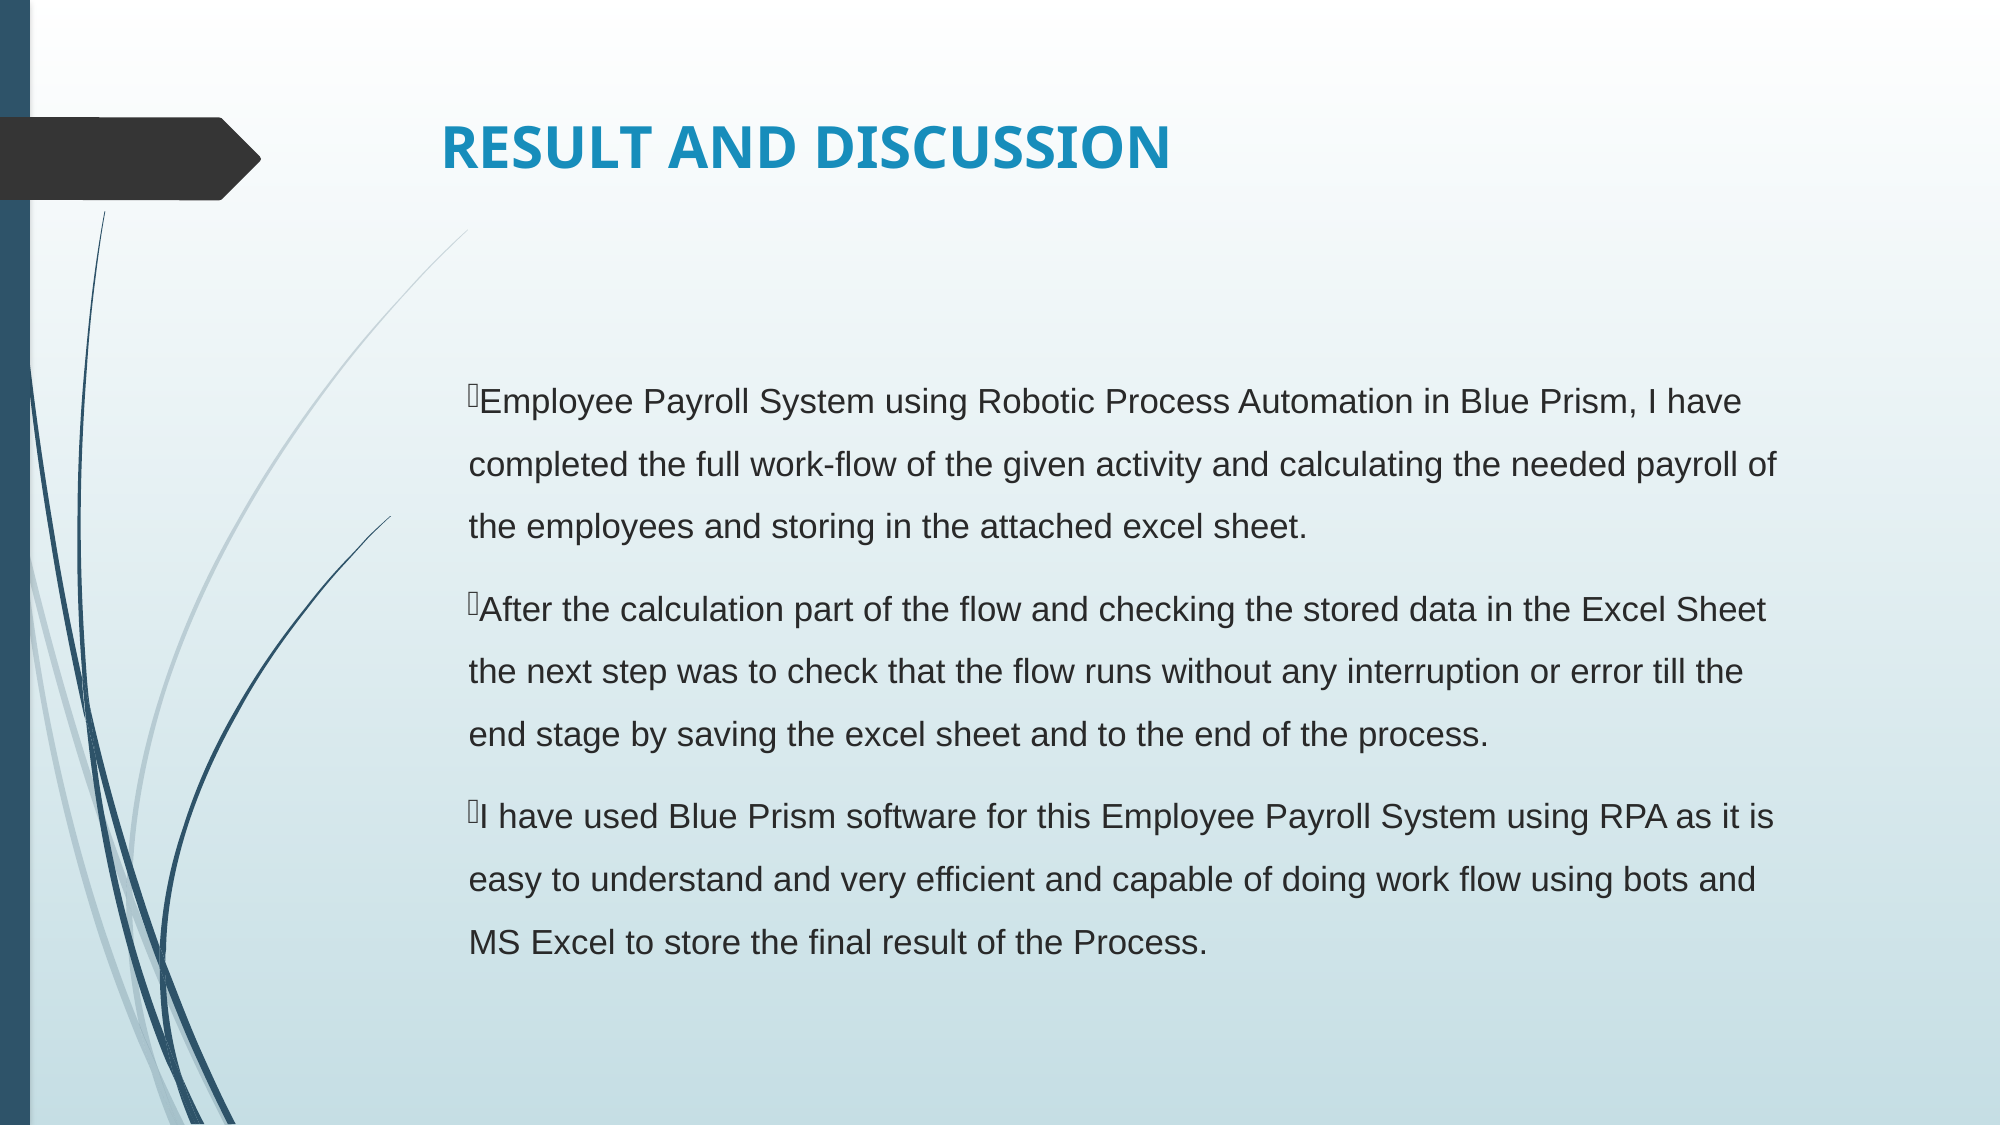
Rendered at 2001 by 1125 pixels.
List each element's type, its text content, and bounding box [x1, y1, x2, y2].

title RESULT AND DISCUSSION [425, 102, 1888, 313]
list Employee Payroll System using Robotic Process Automation in Blue Prism, I have completed the full work-flow of the given activity and calculating the needed payroll of the employees and storing in the attached excel sheet. After the calculation part of the flow and checking the stored data in the Excel Sheet the next step was to check that the flow runs without any interruption or error till the end stage by saving the excel sheet and to the end of the process. I have used Blue Prism software for this Employee Payroll System using RPA as it is easy to understand and very efficient and capable of doing work flow using bots and MS Excel to store the final result of the Process. [424, 350, 1888, 970]
